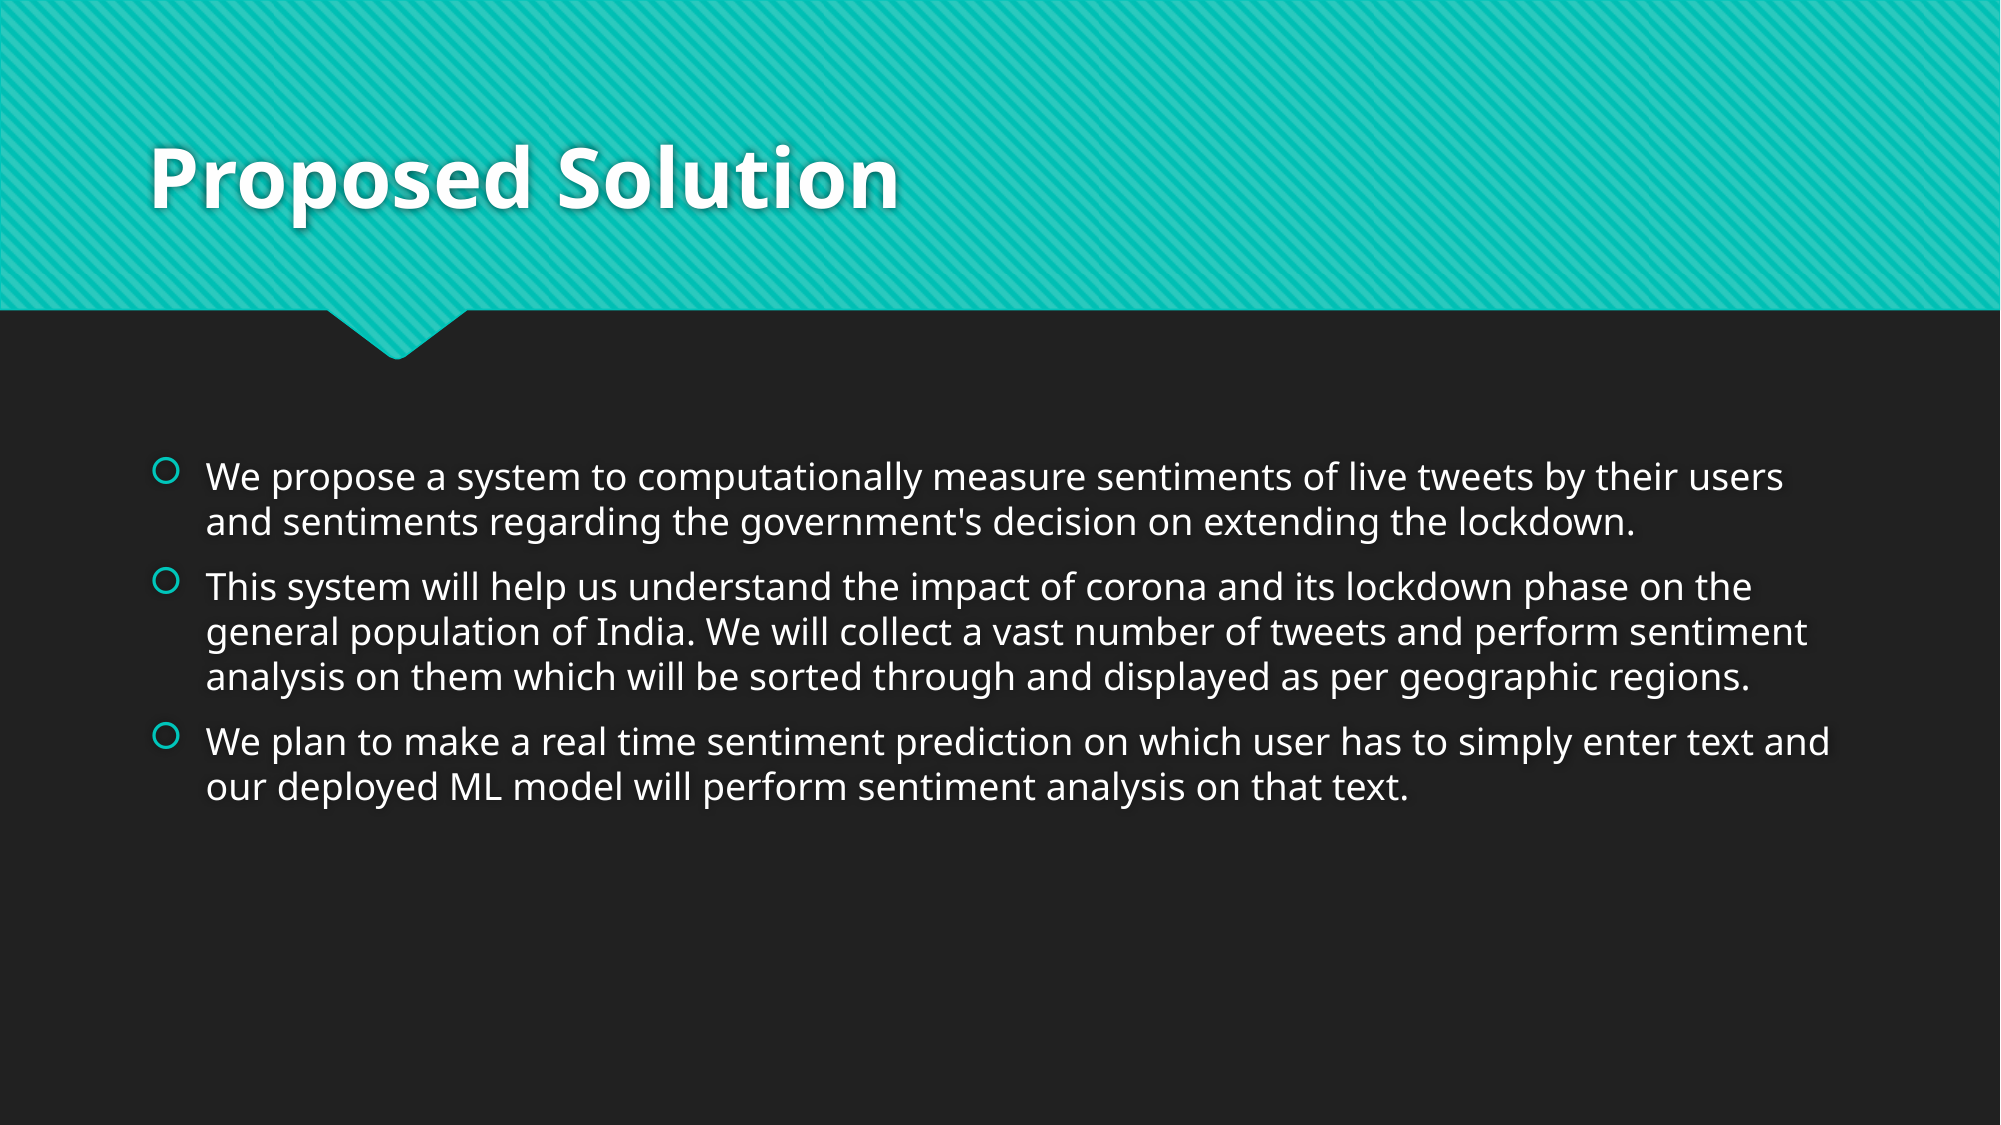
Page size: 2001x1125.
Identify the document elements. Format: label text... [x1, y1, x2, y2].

title Proposed Solution [132, 73, 1868, 233]
list We propose a system to computationally measure sentiments of live tweets by their users and sentiments regarding the government's decision on extending the lockdown. This system will help us understand the impact of corona and its lockdown phase on the general population of India. We will collect a vast number of tweets and perform sentiment analysis on them which will be sorted through and displayed as per geographic regions. We plan to make a real time sentiment prediction on which user has to simply enter text and our deployed ML model will perform sentiment analysis on that text. [134, 364, 1866, 962]
